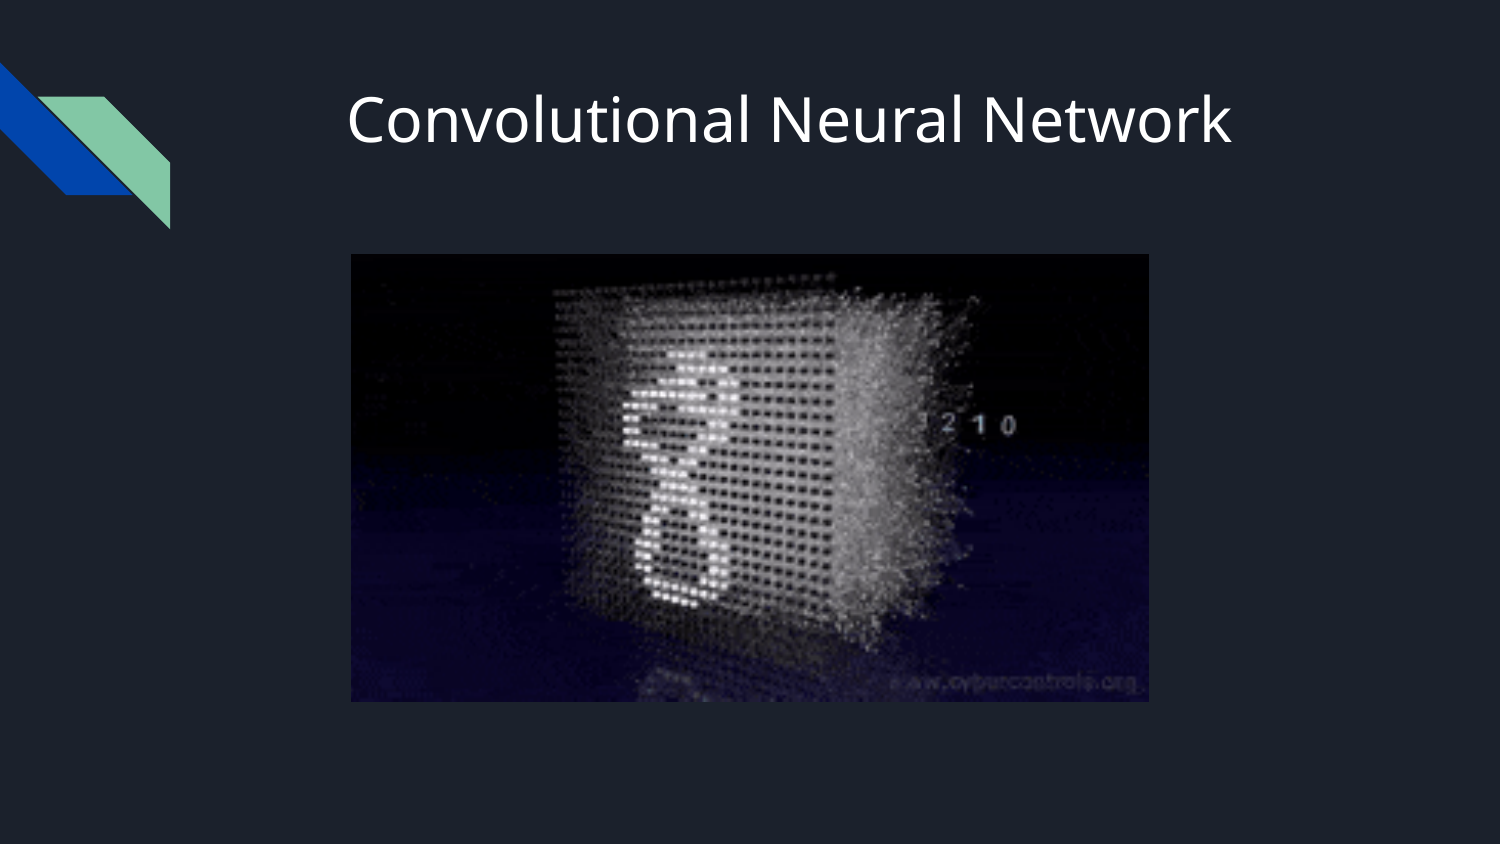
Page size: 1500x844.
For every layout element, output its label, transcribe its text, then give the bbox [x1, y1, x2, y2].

picture [351, 253, 1149, 702]
title Convolutional Neural Network [212, 64, 1368, 215]
